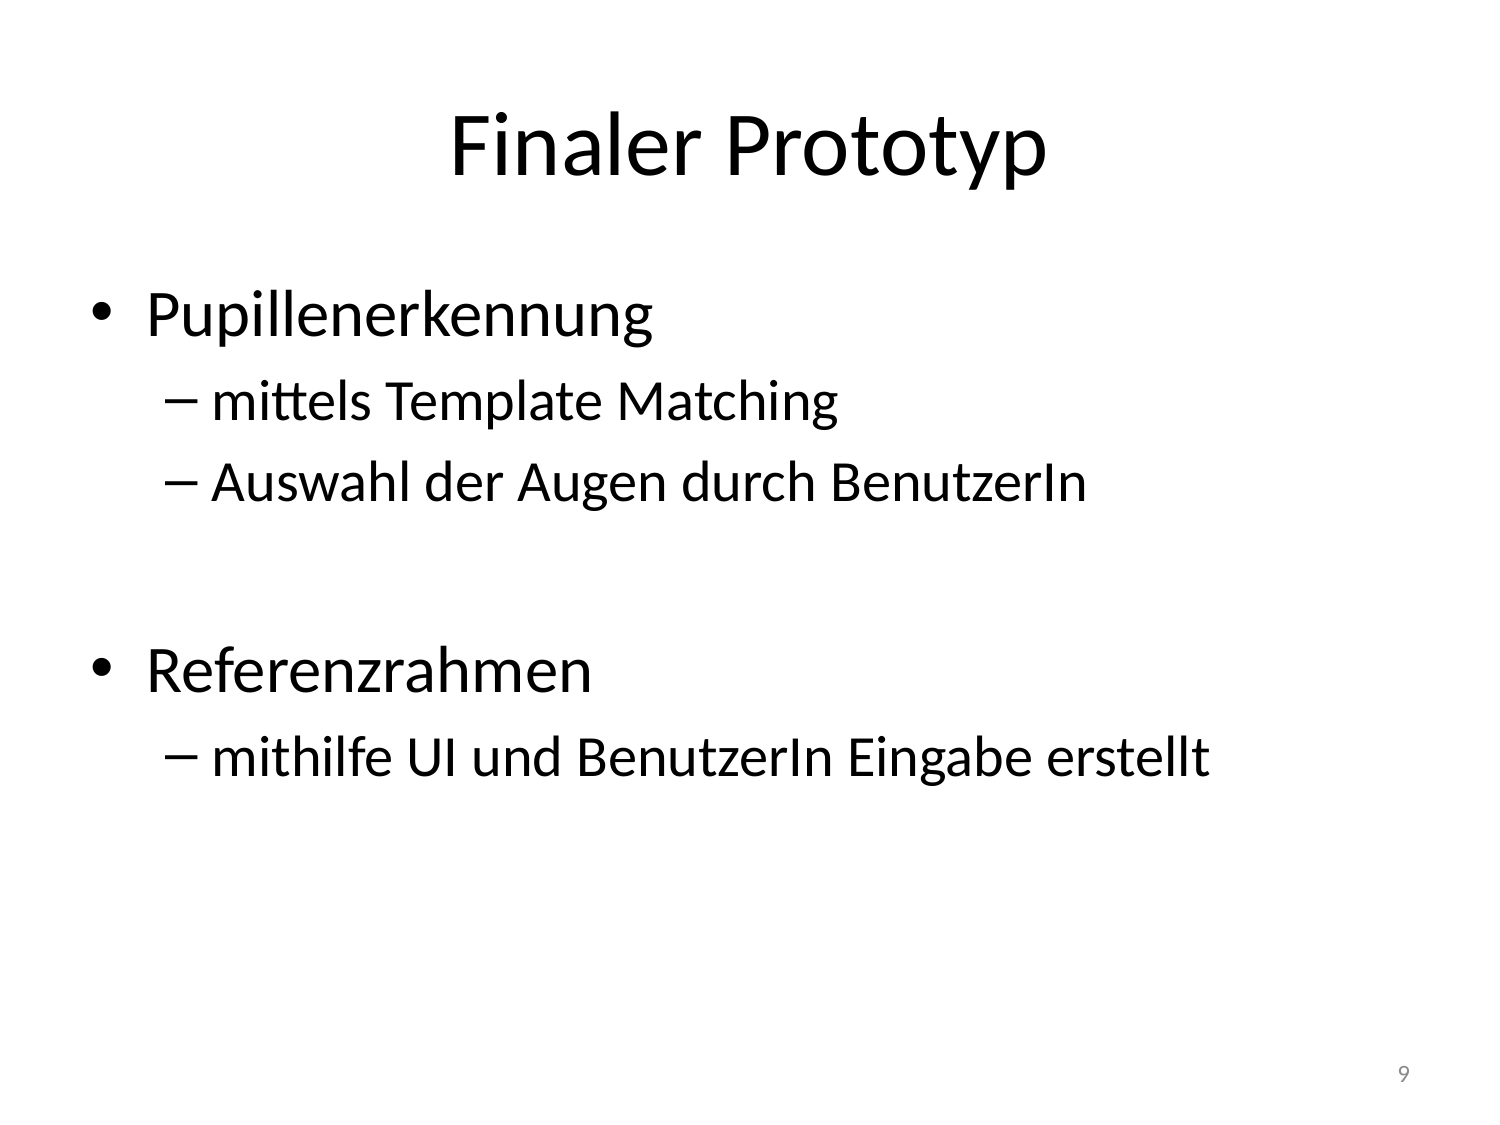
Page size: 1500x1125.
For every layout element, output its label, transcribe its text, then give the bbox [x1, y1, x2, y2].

slide_number 9 [1074, 1042, 1425, 1103]
title Finaler Prototyp [75, 45, 1425, 233]
list Pupillenerkennung mittels Template Matching Auswahl der Augen durch BenutzerIn Referenzrahmen mithilfe UI und BenutzerIn Eingabe erstellt [75, 262, 1425, 1005]
